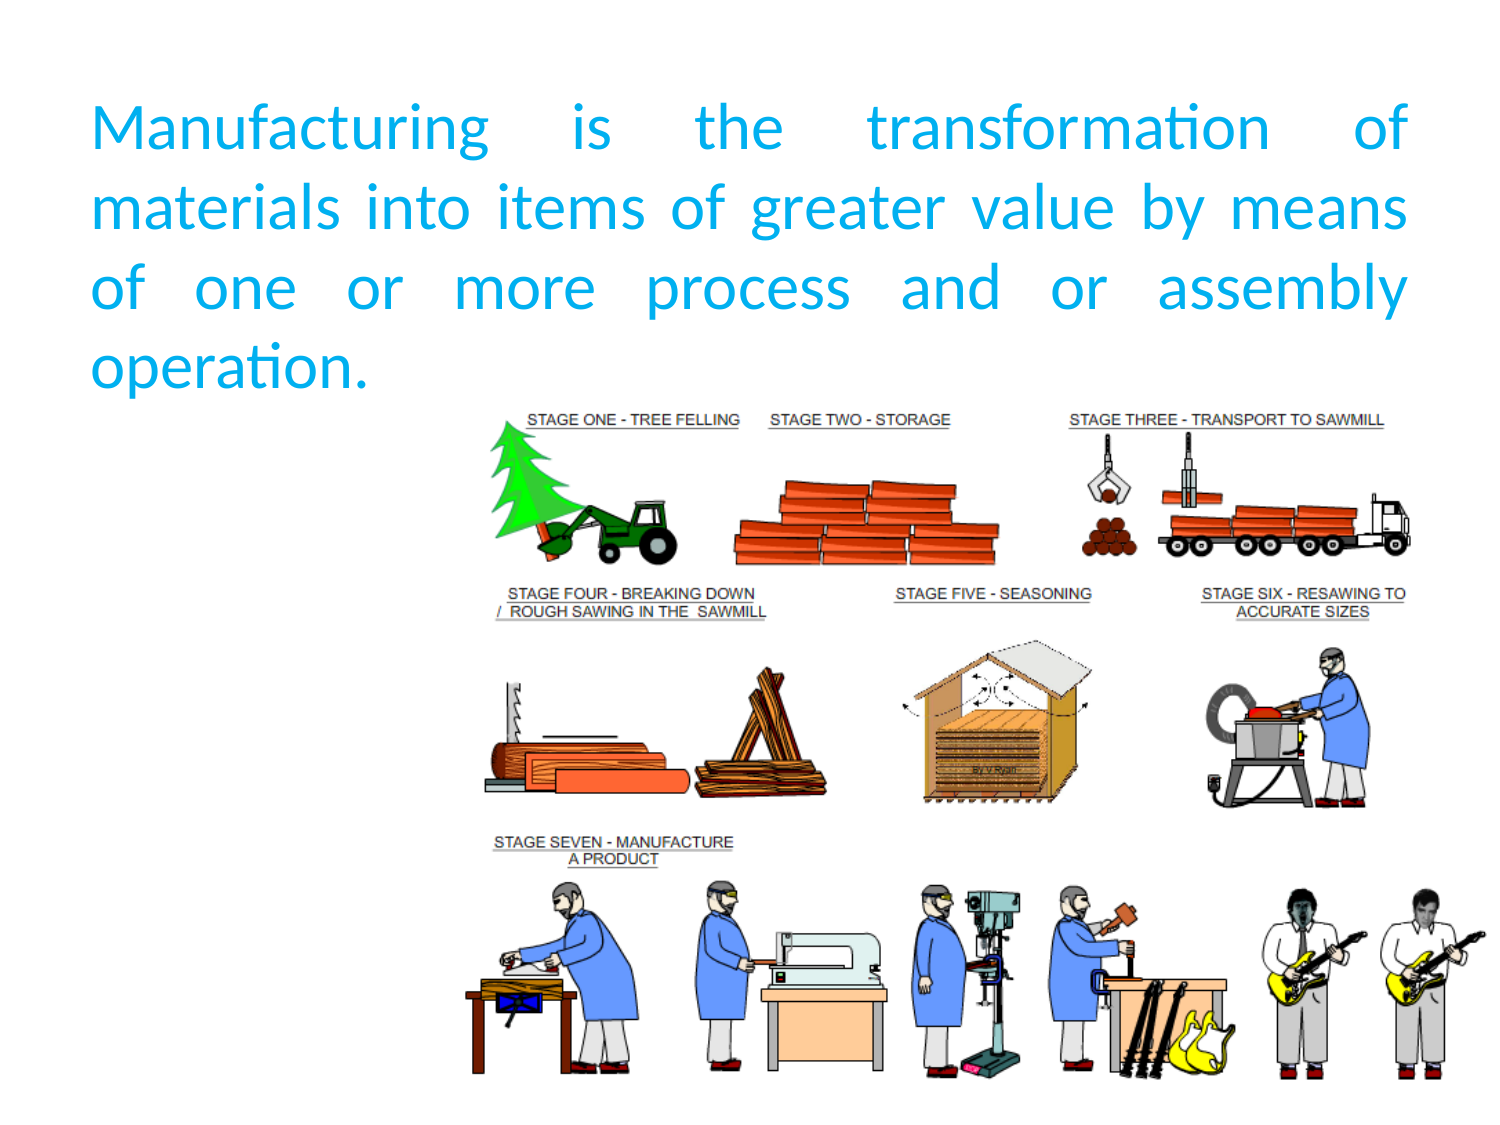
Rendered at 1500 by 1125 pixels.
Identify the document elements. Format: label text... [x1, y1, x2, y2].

list Manufacturing is the transformation of materials into items of greater value by means of one or more process and or assembly operation. [75, 75, 1425, 1005]
picture [460, 399, 1495, 1088]
